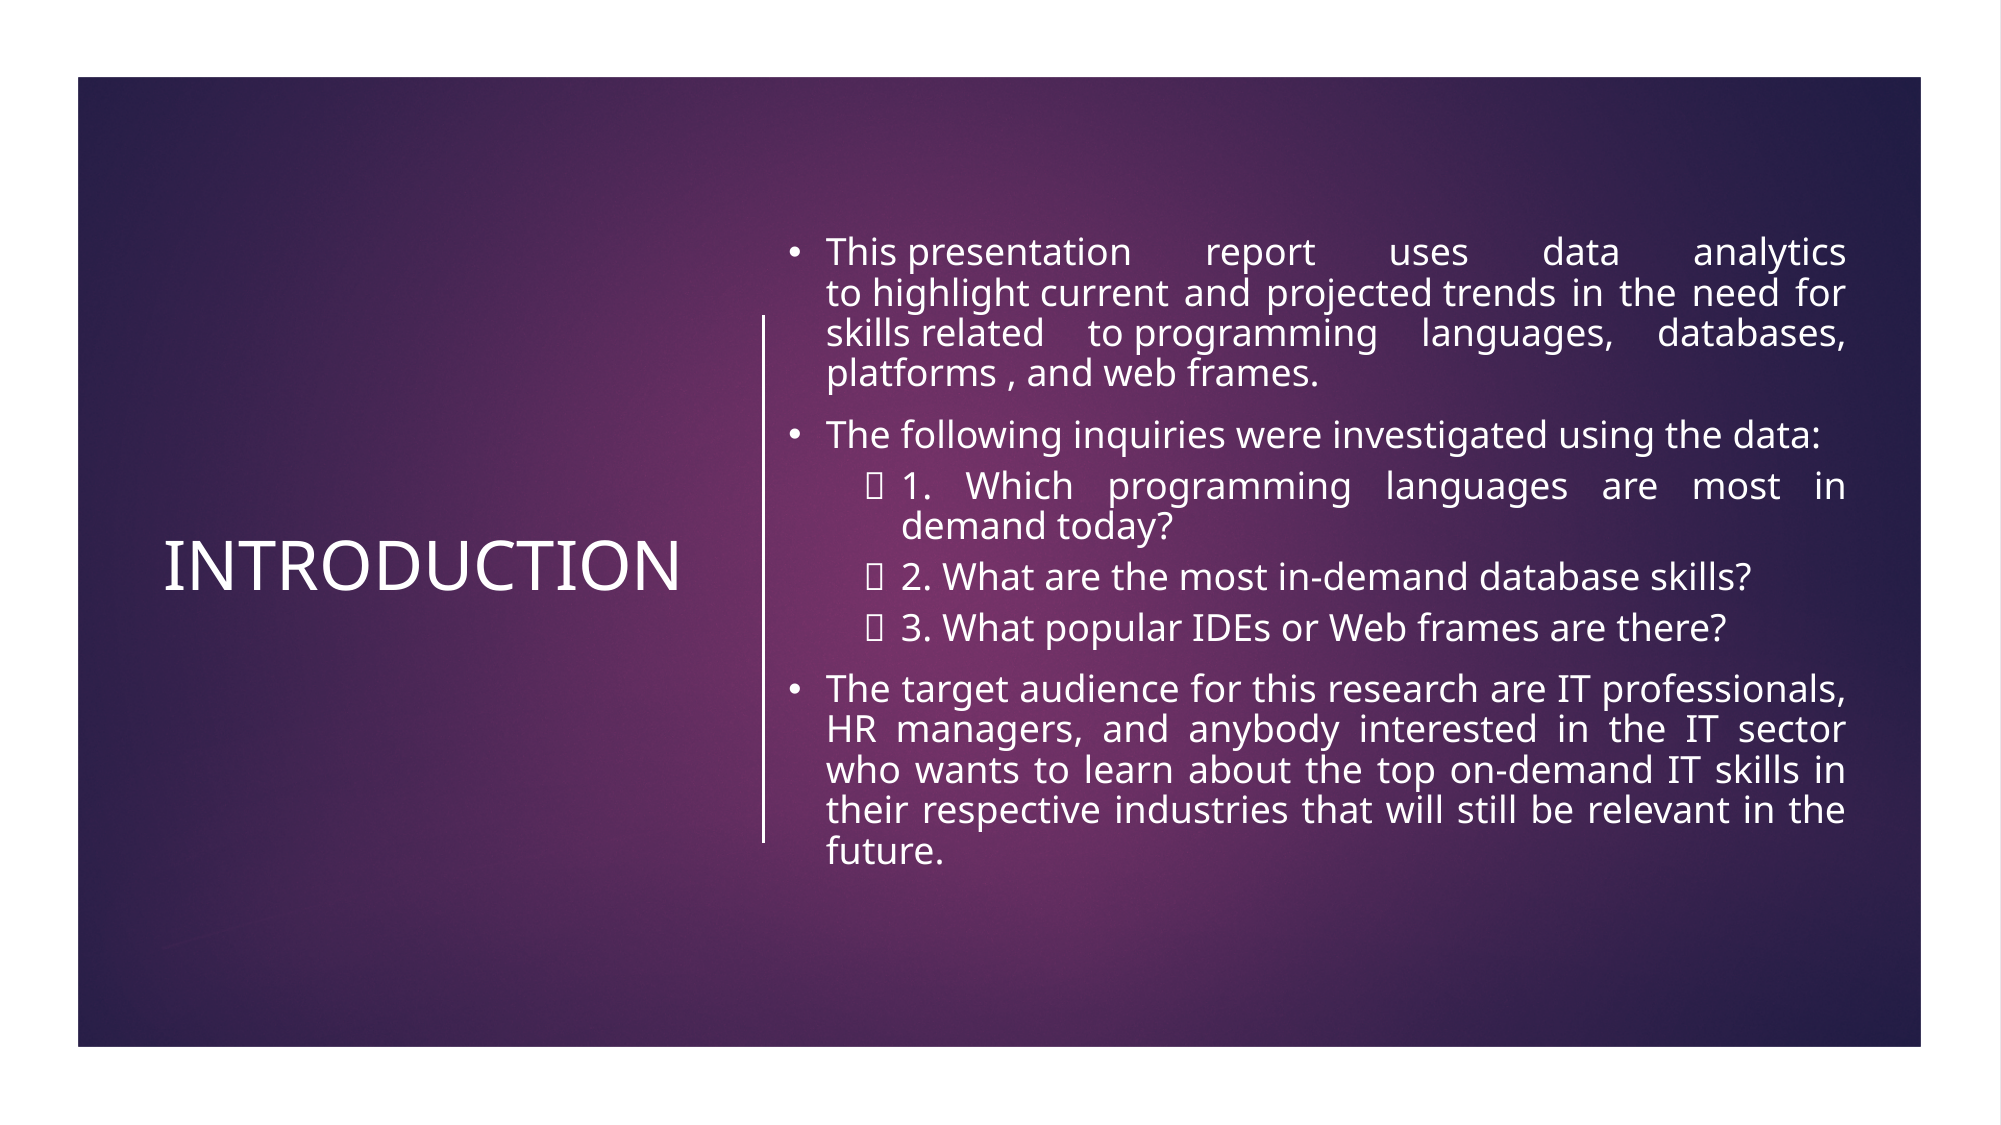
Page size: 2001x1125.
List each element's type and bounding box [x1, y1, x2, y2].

text_box [0, 0, 2000, 1125]
